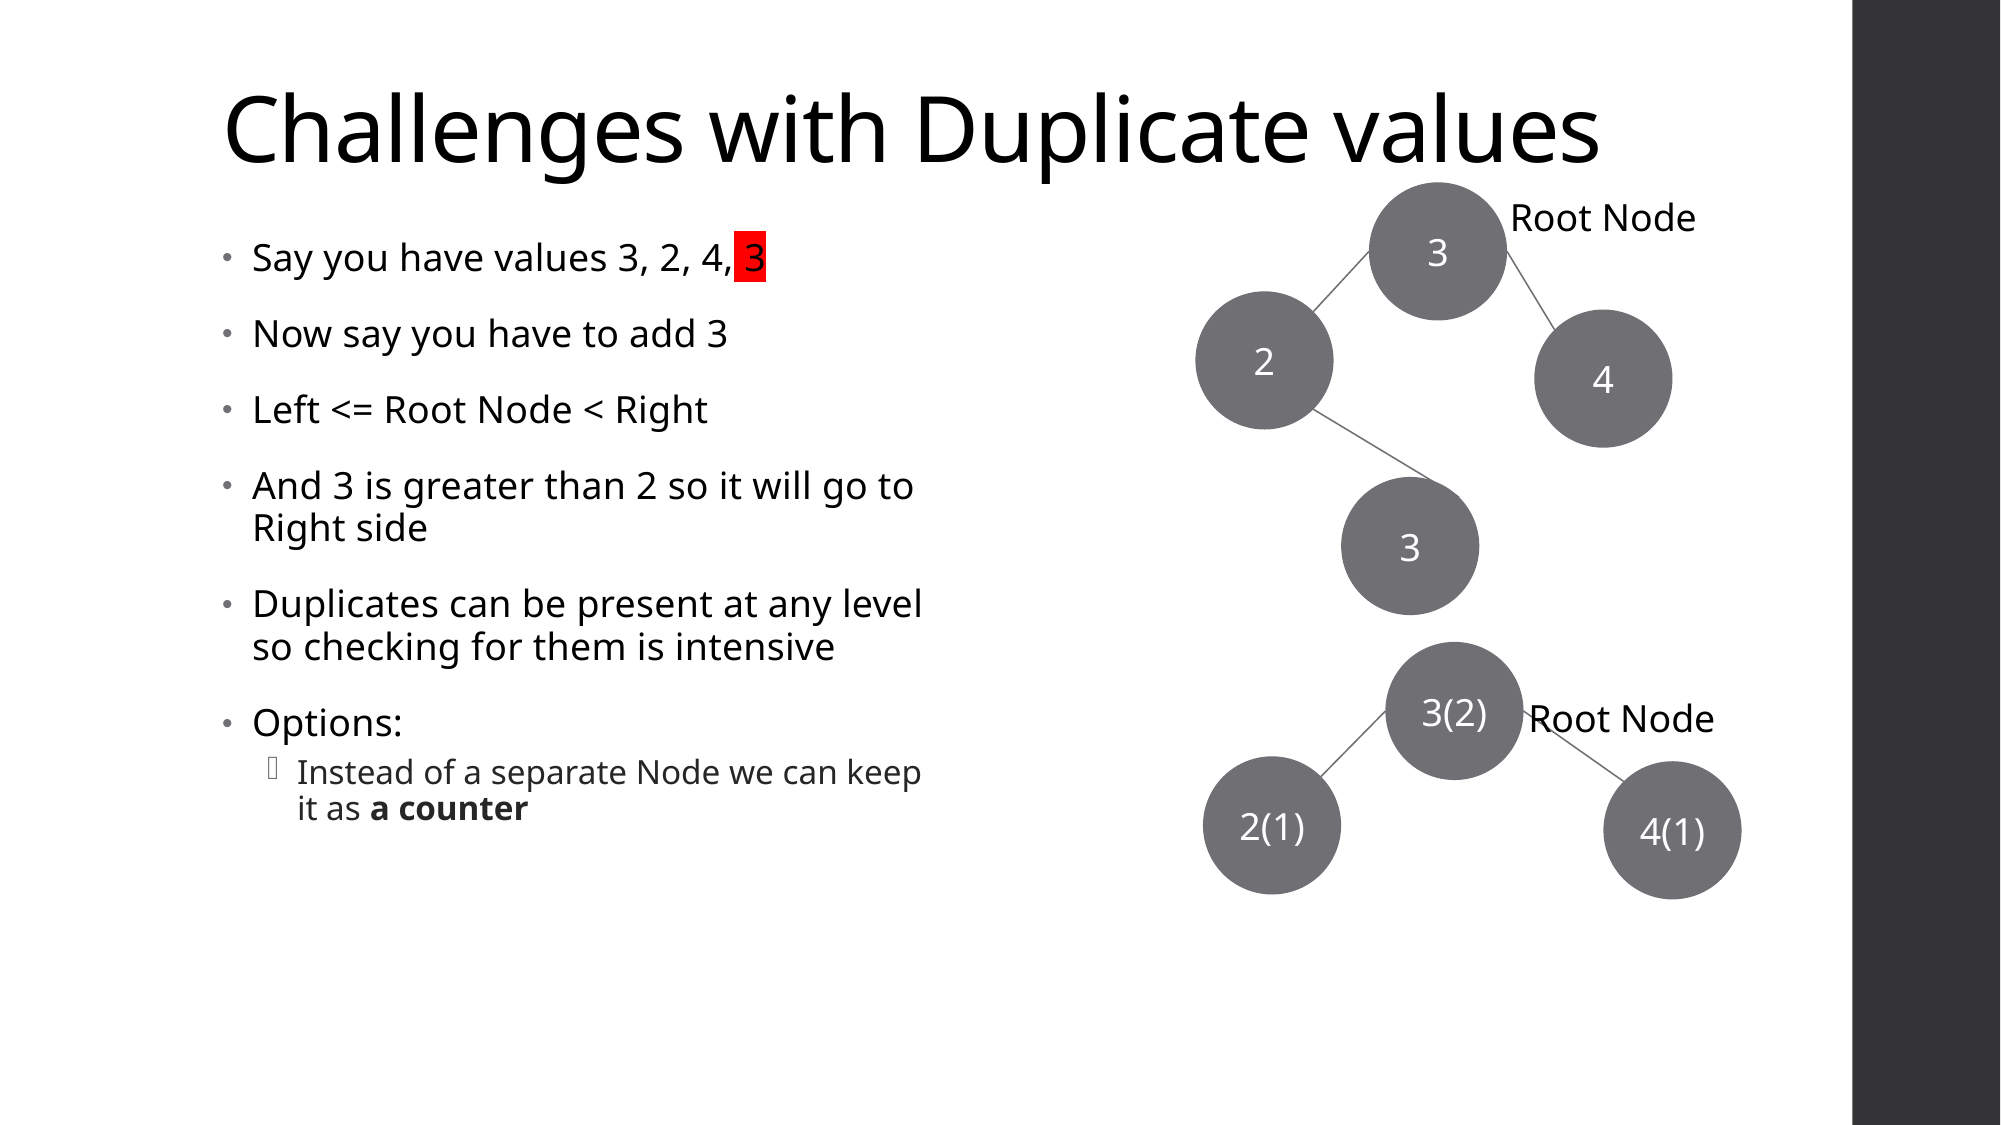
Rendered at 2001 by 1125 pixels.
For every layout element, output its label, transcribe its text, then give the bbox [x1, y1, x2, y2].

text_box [1313, 409, 1460, 498]
text_box 2 [1194, 290, 1335, 431]
title Challenges with Duplicate values [206, 60, 1797, 190]
list Say you have values 3, 2, 4, 3 Now say you have to add 3 Left <= Root Node < Right And 3 is greater than 2 so it will go to Right side Duplicates can be present at any level so checking for them is intensive Options: Instead of a separate Node we can keep it as a counter [206, 229, 943, 1014]
text_box 3(2) [1384, 640, 1521, 782]
text_box 3 [1339, 501, 1481, 617]
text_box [1313, 251, 1370, 312]
text_box Root Node [1494, 186, 1712, 247]
text_box 4 [1533, 308, 1674, 449]
text_box 3 [1367, 181, 1504, 322]
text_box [1506, 251, 1555, 330]
text_box 4(1) [1602, 760, 1743, 901]
text_box Root Node [1513, 687, 1731, 747]
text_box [1523, 710, 1624, 782]
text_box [1320, 710, 1386, 777]
text_box 2(1) [1201, 755, 1343, 896]
